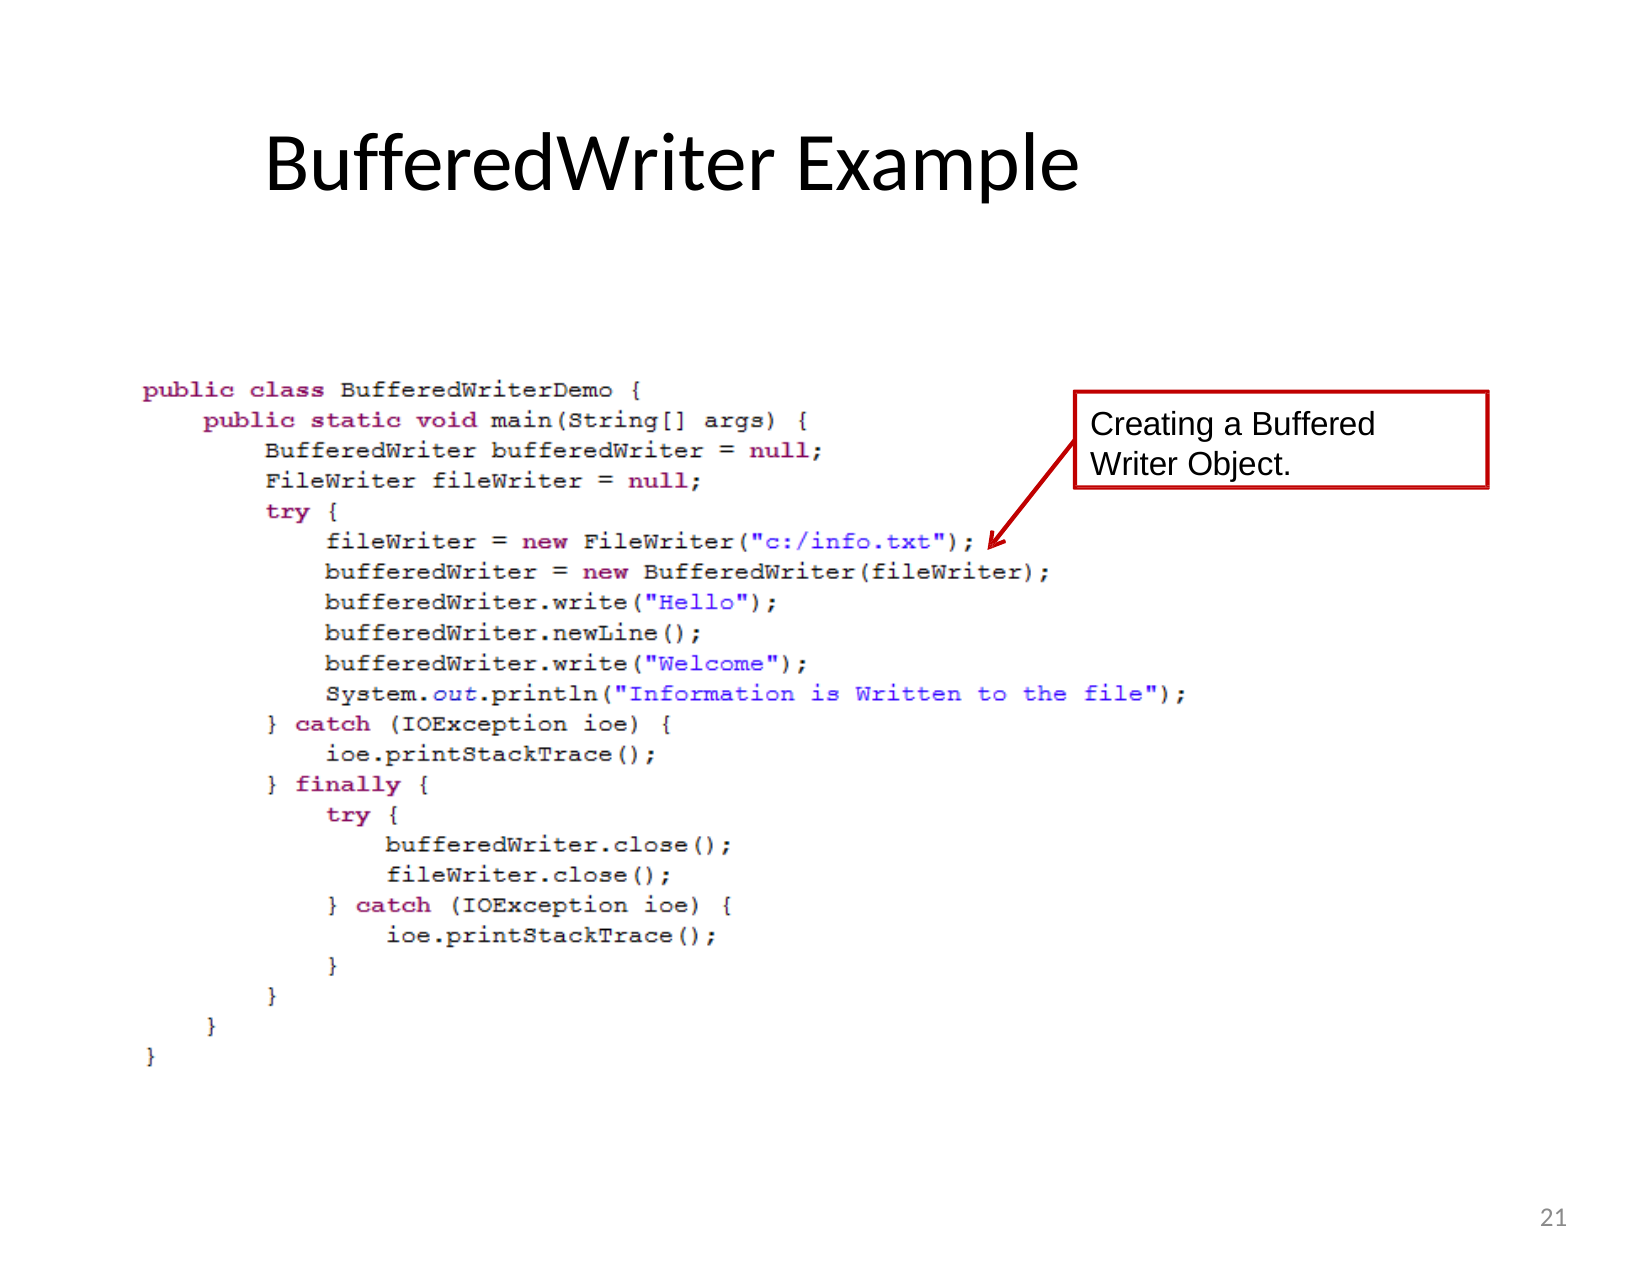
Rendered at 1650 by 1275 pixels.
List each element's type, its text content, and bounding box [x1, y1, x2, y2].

text_box [137, 370, 1196, 637]
title BufferedWriter Example [82, 50, 1568, 264]
text_box [137, 637, 1196, 1075]
text_box [987, 438, 1077, 550]
slide_number 21 [1182, 845, 1568, 1275]
text_box Creating a Buffered Writer Object. [1088, 402, 1381, 483]
text_box [1072, 389, 1490, 490]
